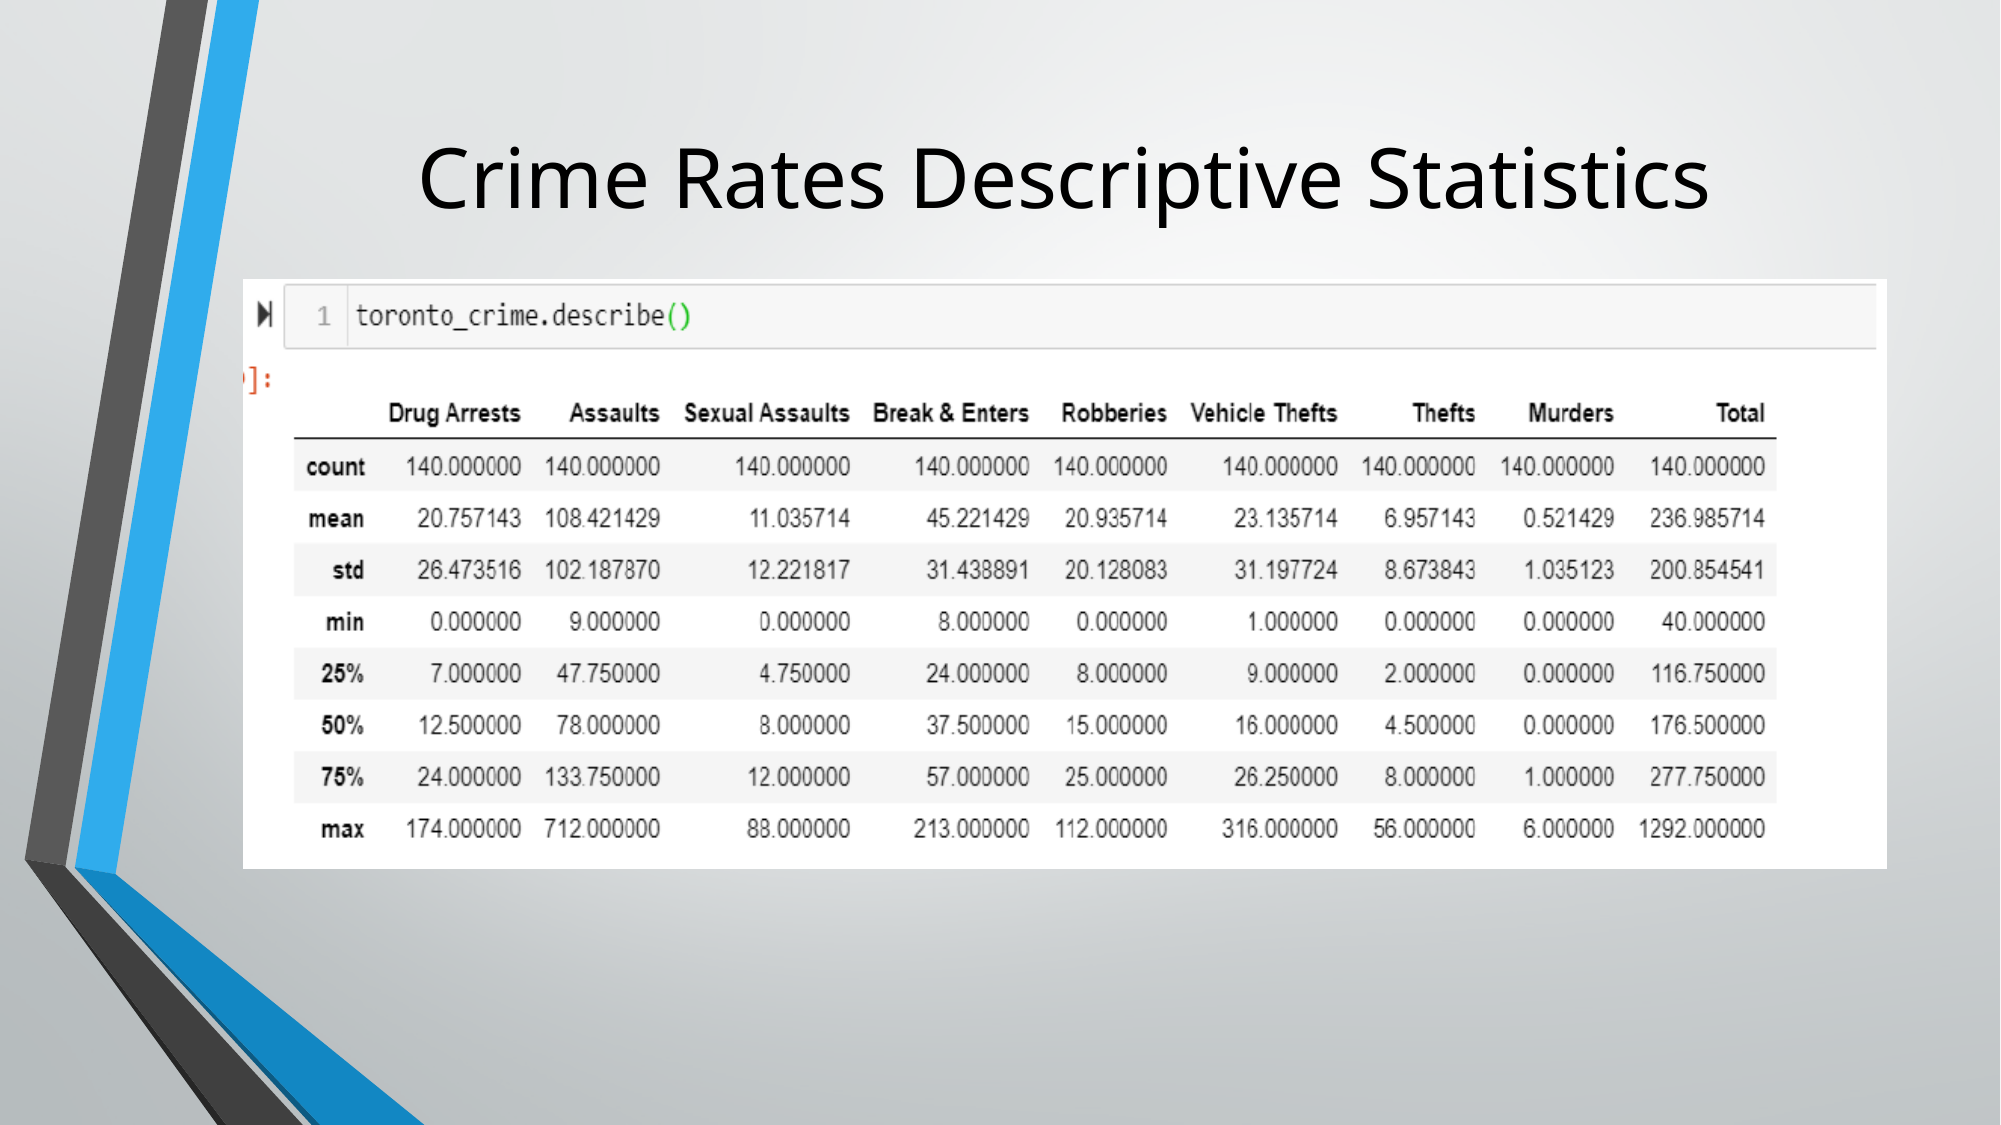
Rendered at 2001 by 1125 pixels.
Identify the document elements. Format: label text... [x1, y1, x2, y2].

title Crime Rates Descriptive Statistics [243, 112, 1887, 238]
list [243, 279, 1888, 870]
